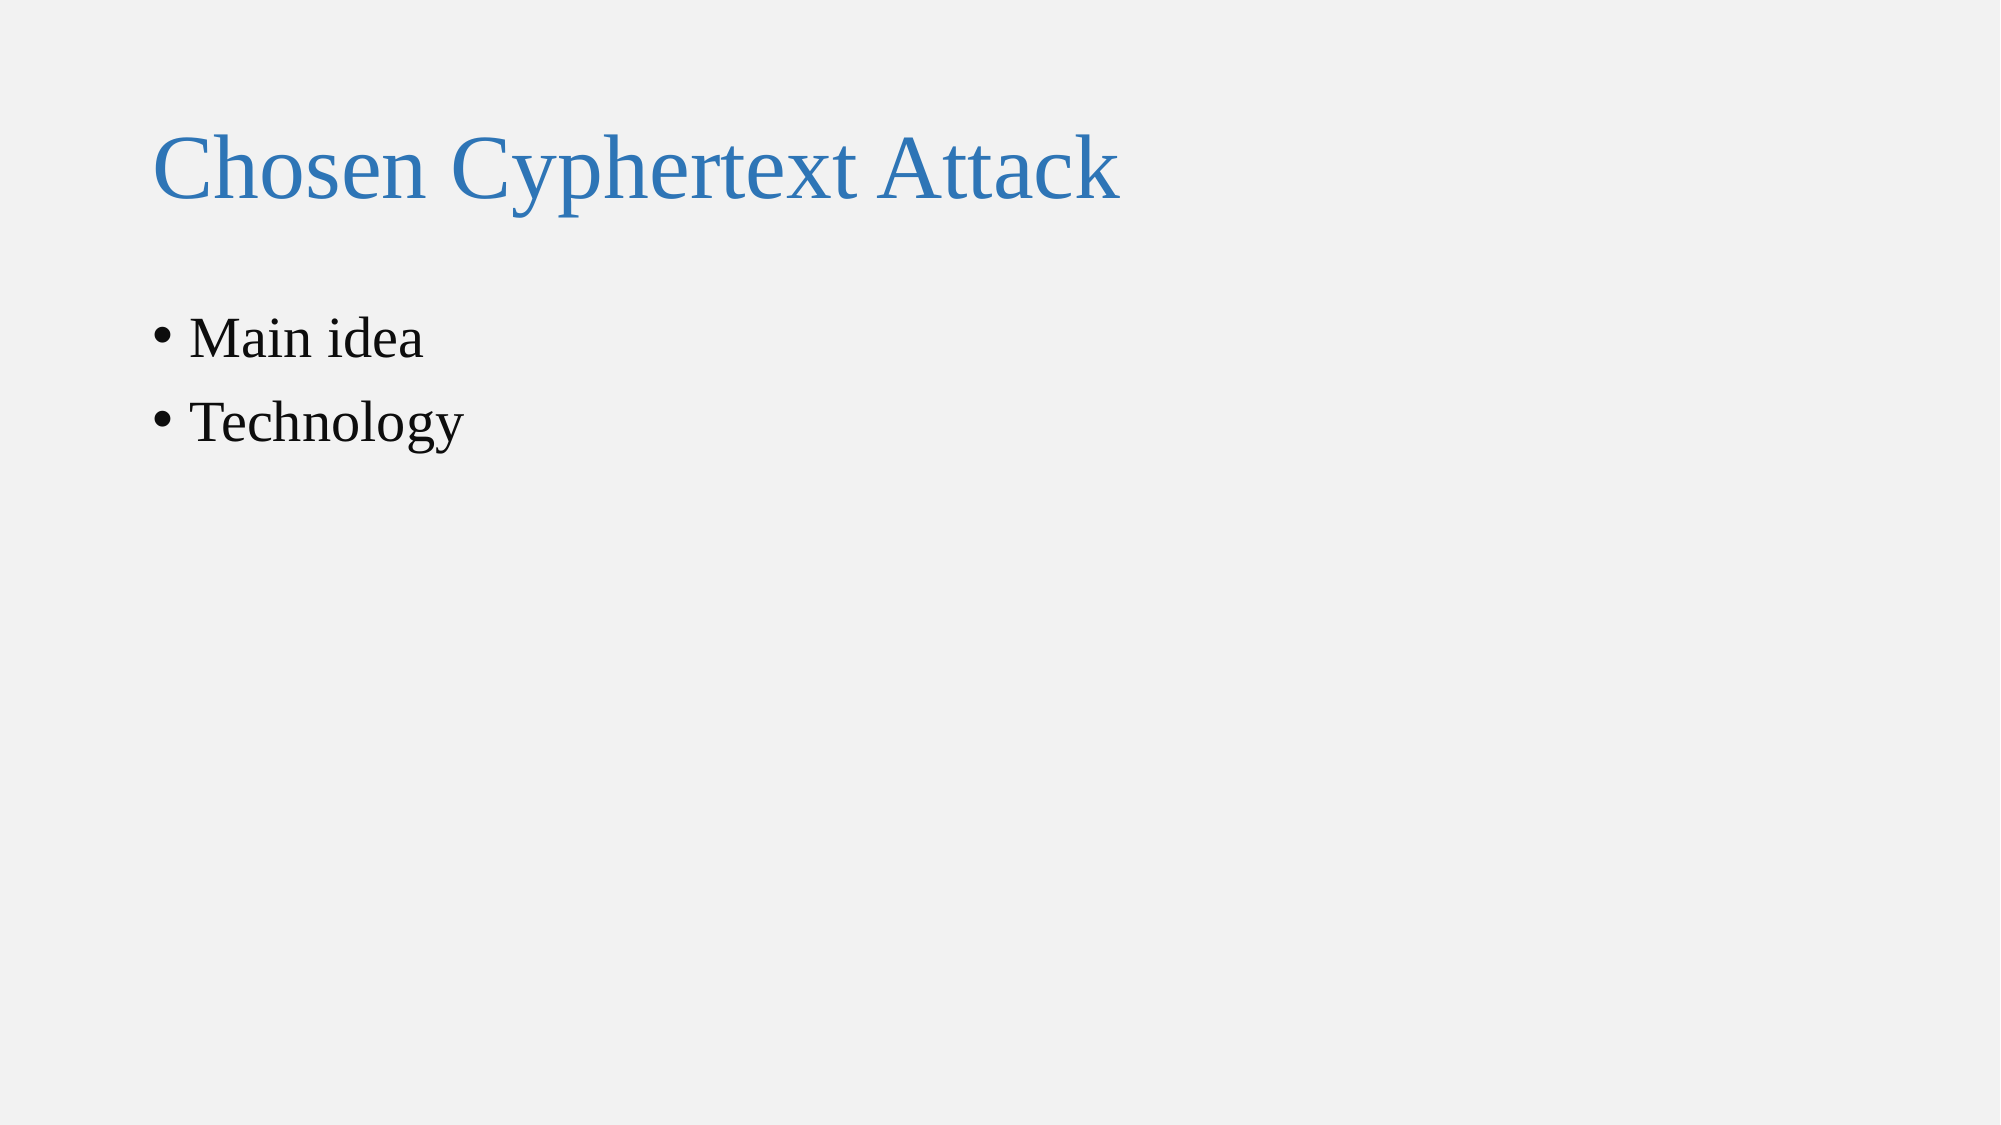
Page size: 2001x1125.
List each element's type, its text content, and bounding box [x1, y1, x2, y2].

title Chosen Cyphertext Attack [137, 59, 1863, 278]
list Main idea Technology [137, 299, 1863, 1014]
